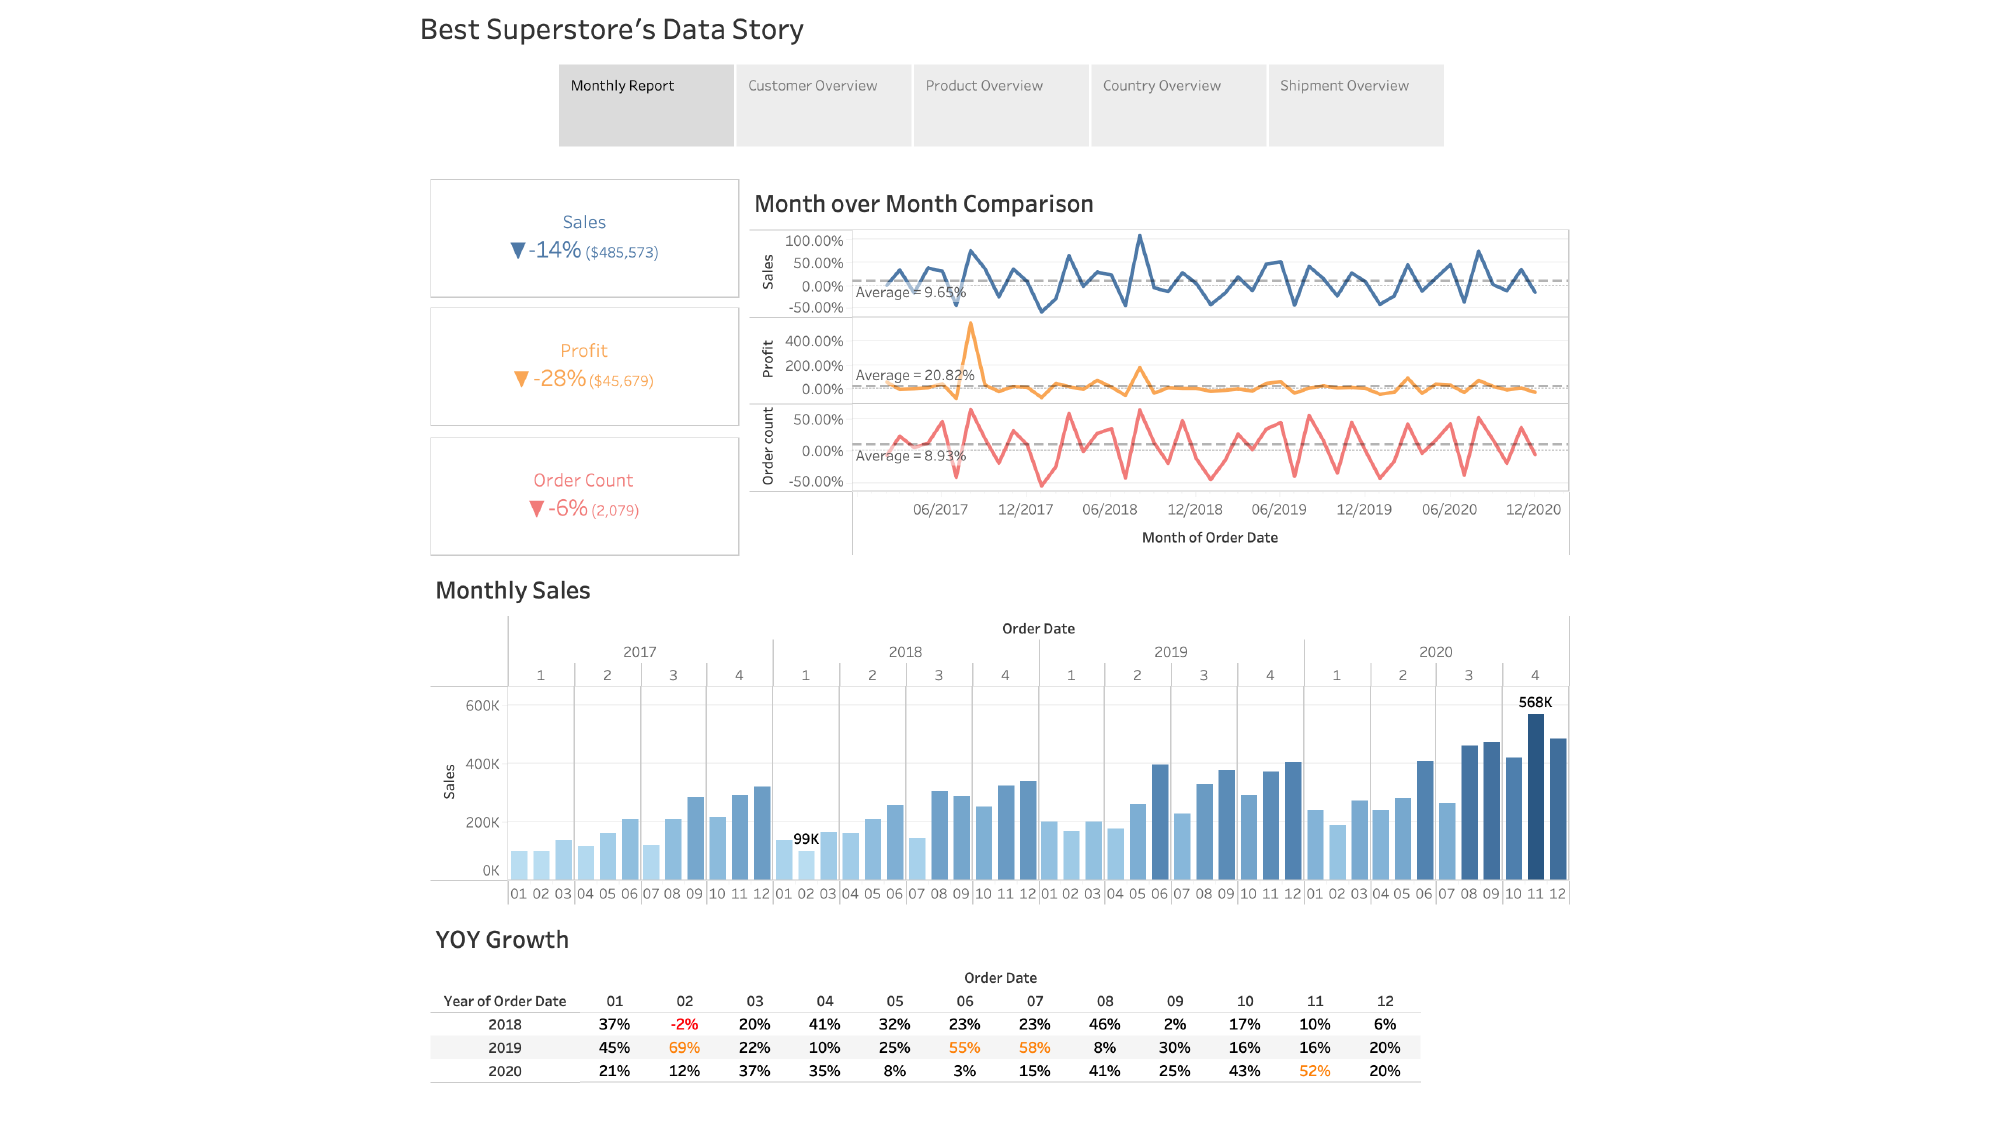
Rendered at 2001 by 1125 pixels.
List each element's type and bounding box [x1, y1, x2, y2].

picture [407, 0, 1593, 1125]
